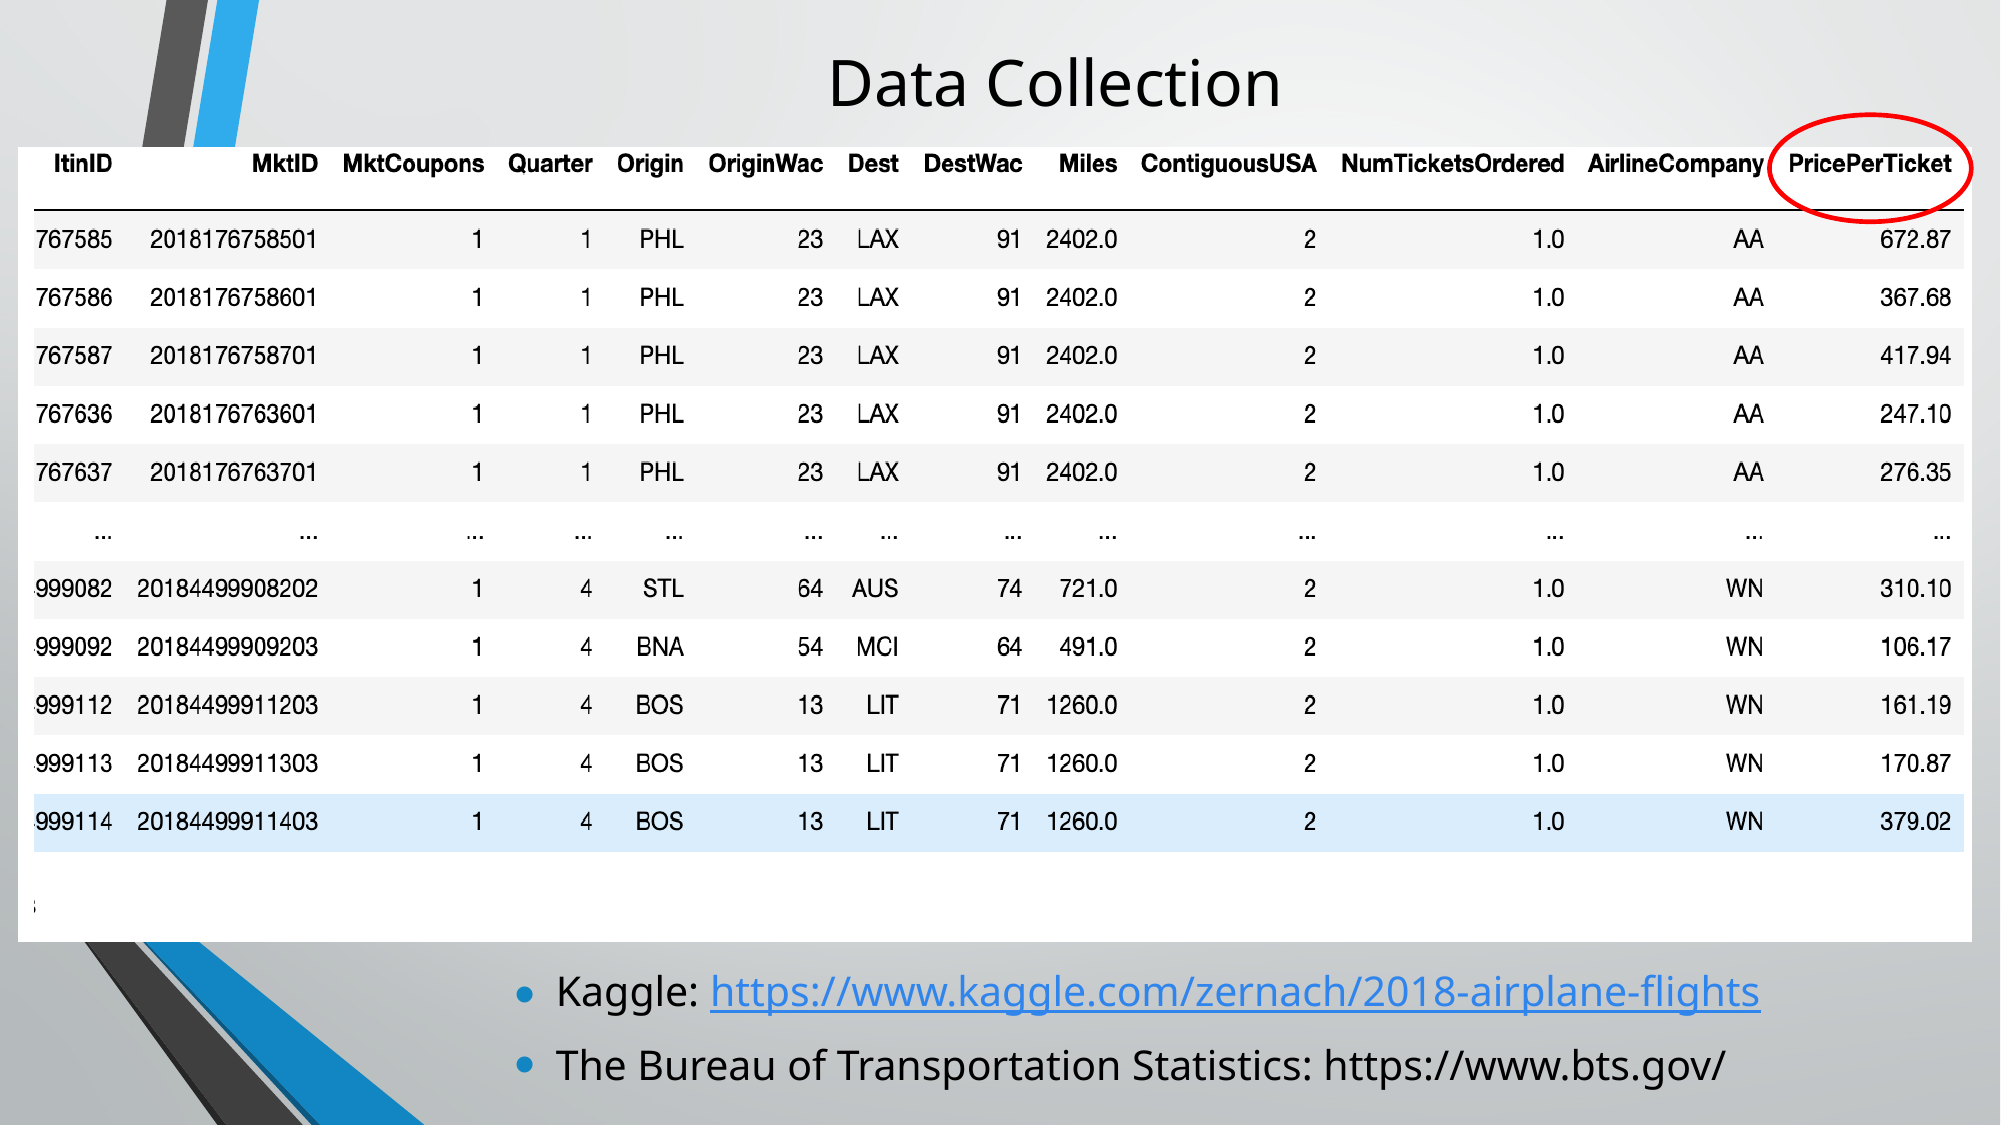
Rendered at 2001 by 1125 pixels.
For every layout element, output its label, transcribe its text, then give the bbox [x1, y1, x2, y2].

picture [0, 0, 2001, 1125]
list Kaggle: https://www.kaggle.com/zernach/2018-airplane-flights The Bureau of Transportation Statistics: https://www.bts.gov/ [499, 958, 2000, 1096]
title Data Collection [243, 34, 1867, 127]
text_box [1780, 114, 1961, 144]
